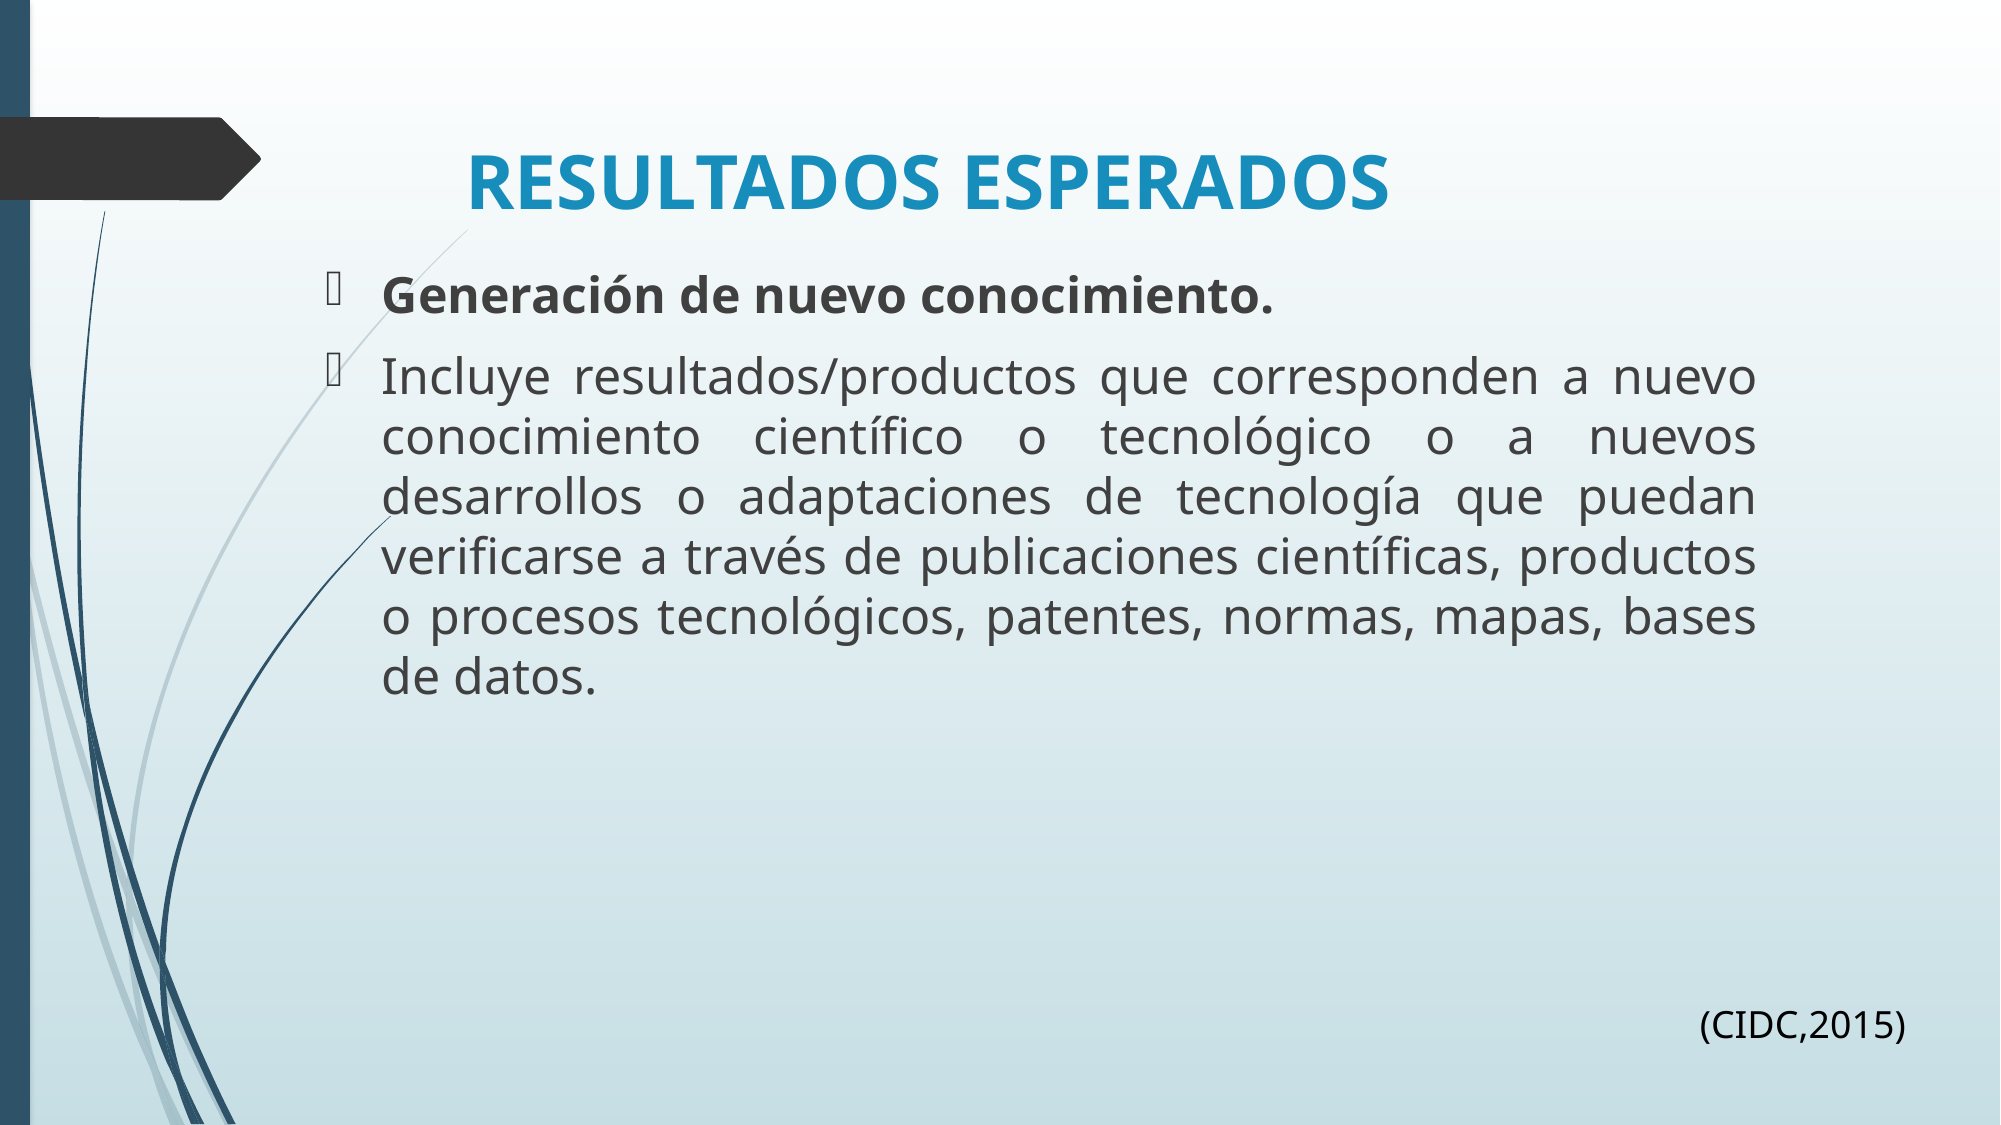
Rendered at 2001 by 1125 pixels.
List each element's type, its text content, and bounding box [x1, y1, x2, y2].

list Generación de nuevo conocimiento. Incluye resultados/productos que corresponden a nuevo conocimiento científico o tecnológico o a nuevos desarrollos o adaptaciones de tecnología que puedan verificarse a través de publicaciones científicas, productos o procesos tecnológicos, patentes, normas, mapas, bases de datos. [310, 256, 1773, 877]
text_box (CIDC,2015) [1685, 993, 2000, 1054]
text_box resultados esperados [450, 127, 1913, 338]
